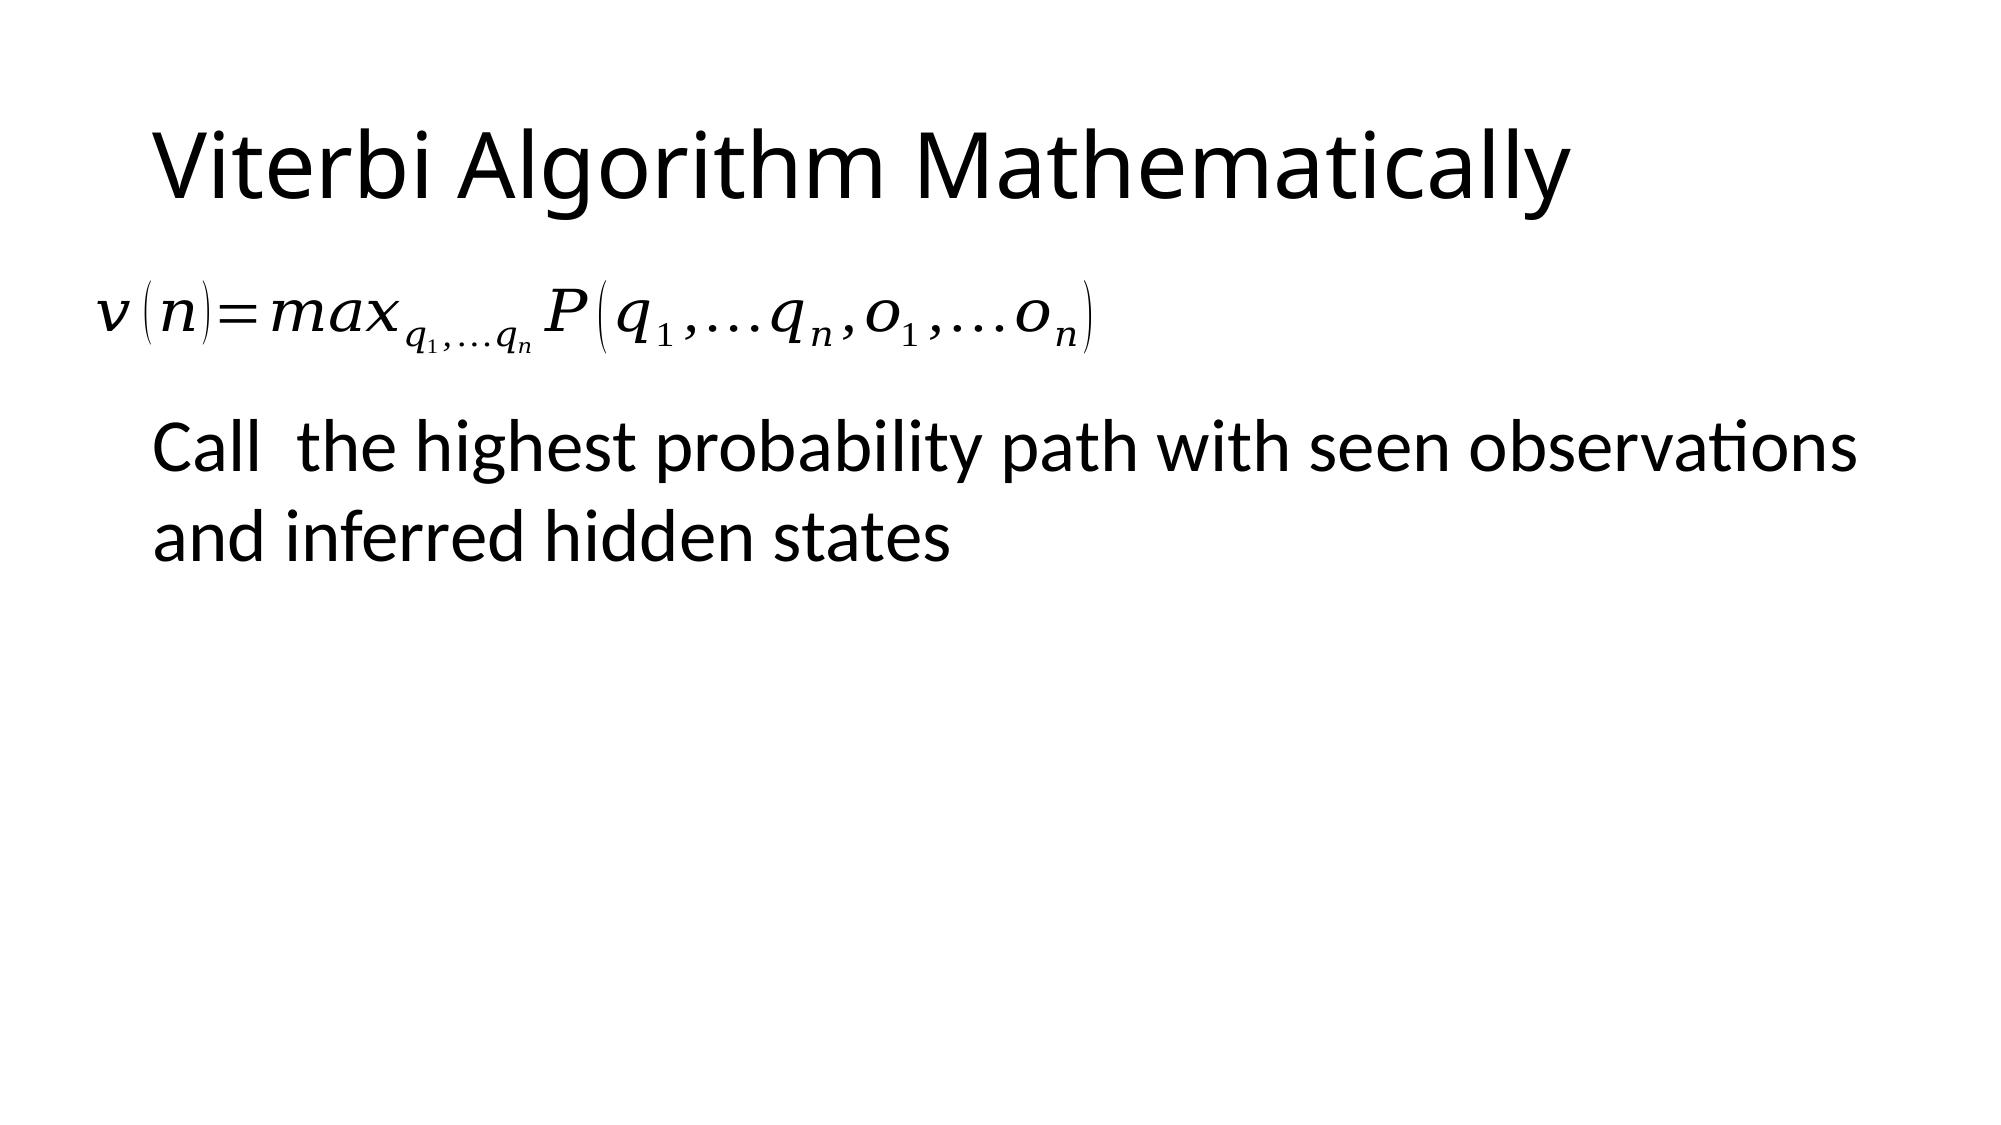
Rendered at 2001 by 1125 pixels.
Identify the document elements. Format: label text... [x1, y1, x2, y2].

title Viterbi Algorithm Mathematically [137, 59, 1863, 278]
